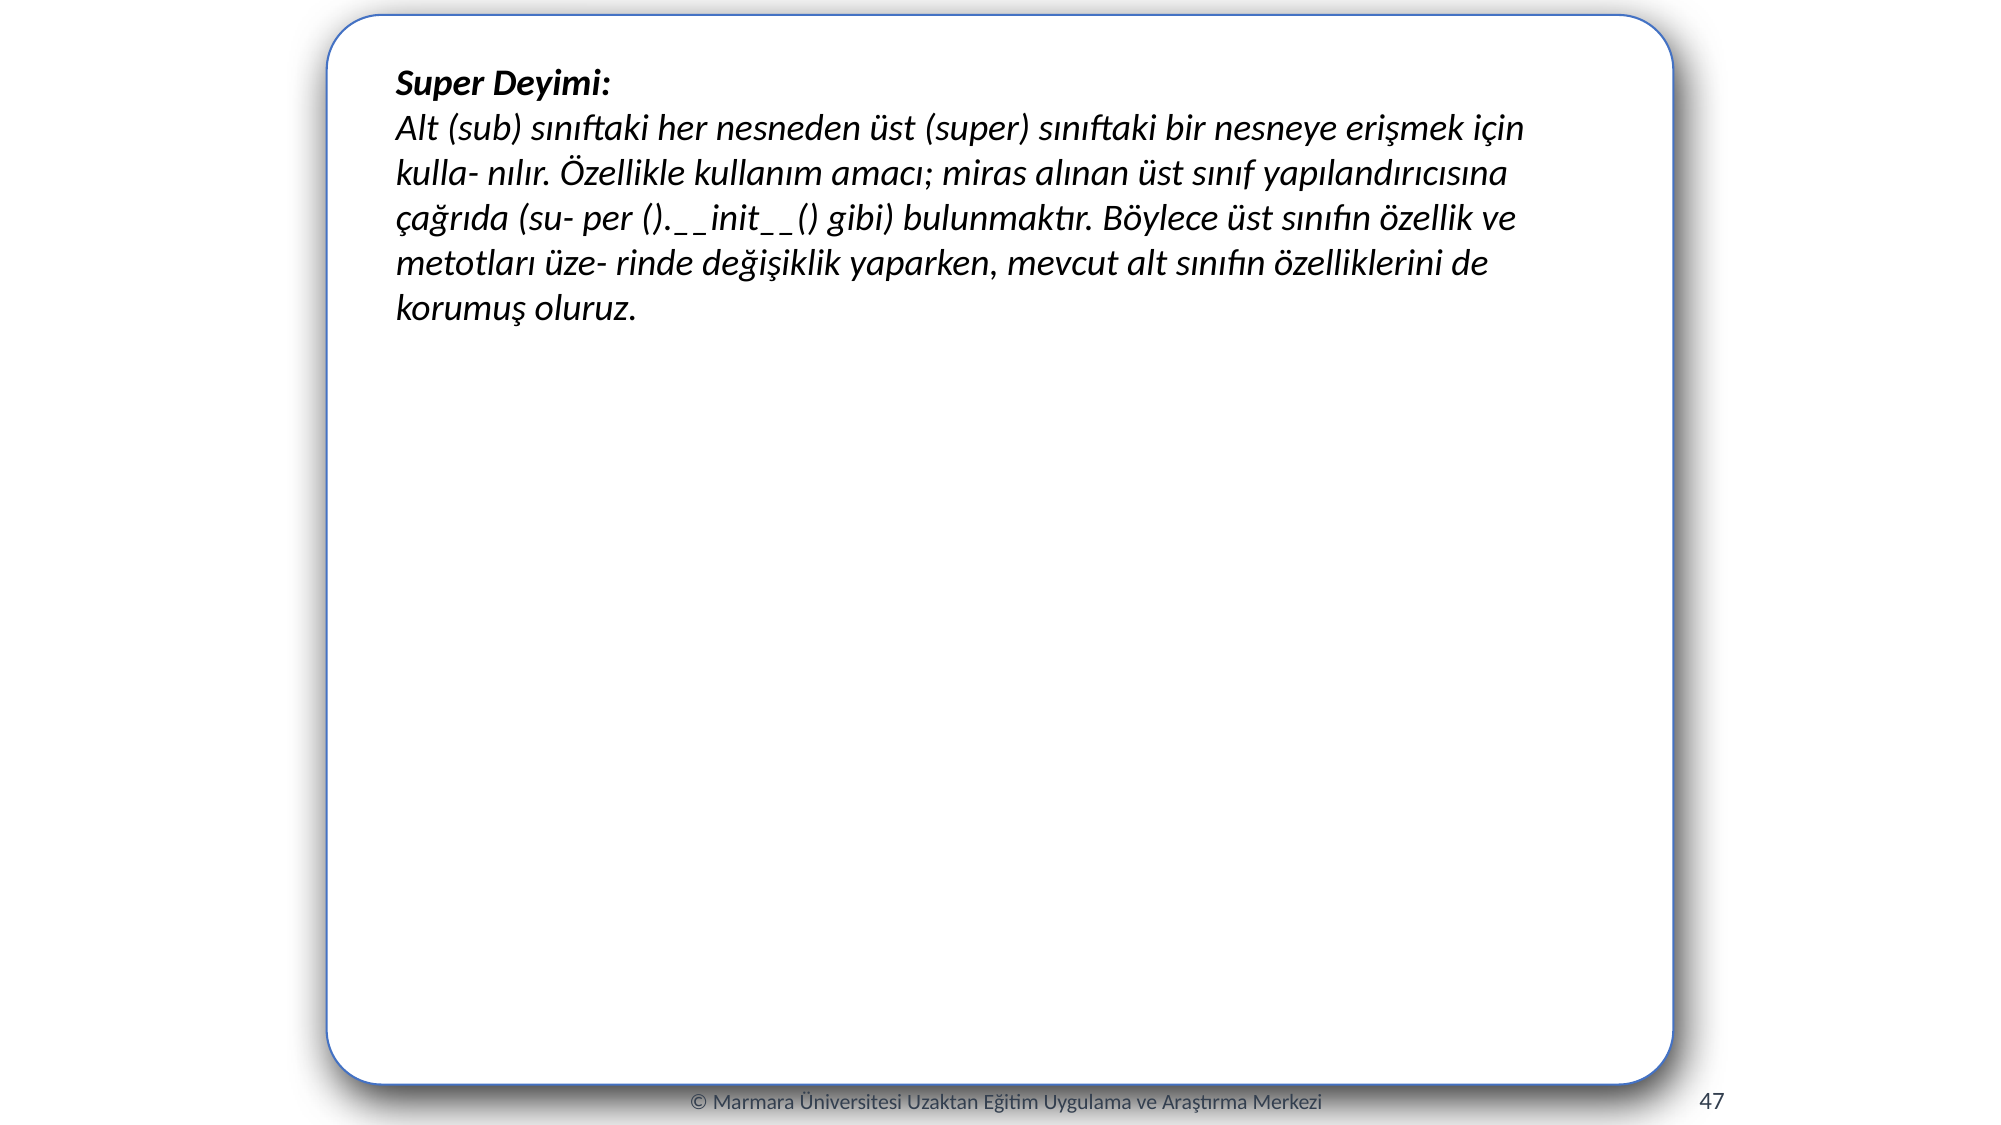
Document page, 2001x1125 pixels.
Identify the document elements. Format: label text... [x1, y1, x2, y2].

footer © Marmara Üniversitesi Uzaktan Eğitim Uygulama ve Araştırma Merkezi [562, 1070, 1389, 1125]
text_box [325, 13, 1675, 1086]
text_box Super Deyimi: Alt (sub) sınıftaki her nesneden üst (super) sınıftaki bir nesneye erişmek için kulla- nılır. Özellikle kullanım amacı; miras alınan üst sınıf yapılandırıcısına çağrıda (su- per ().__init__() gibi) bulunmaktır. Böylece üst sınıfın özellik ve metotları üze- rinde değişiklik yaparken, mevcut alt sınıfın özelliklerini de korumuş oluruz. [381, 50, 1604, 336]
slide_number 47 [1389, 1069, 1740, 1125]
